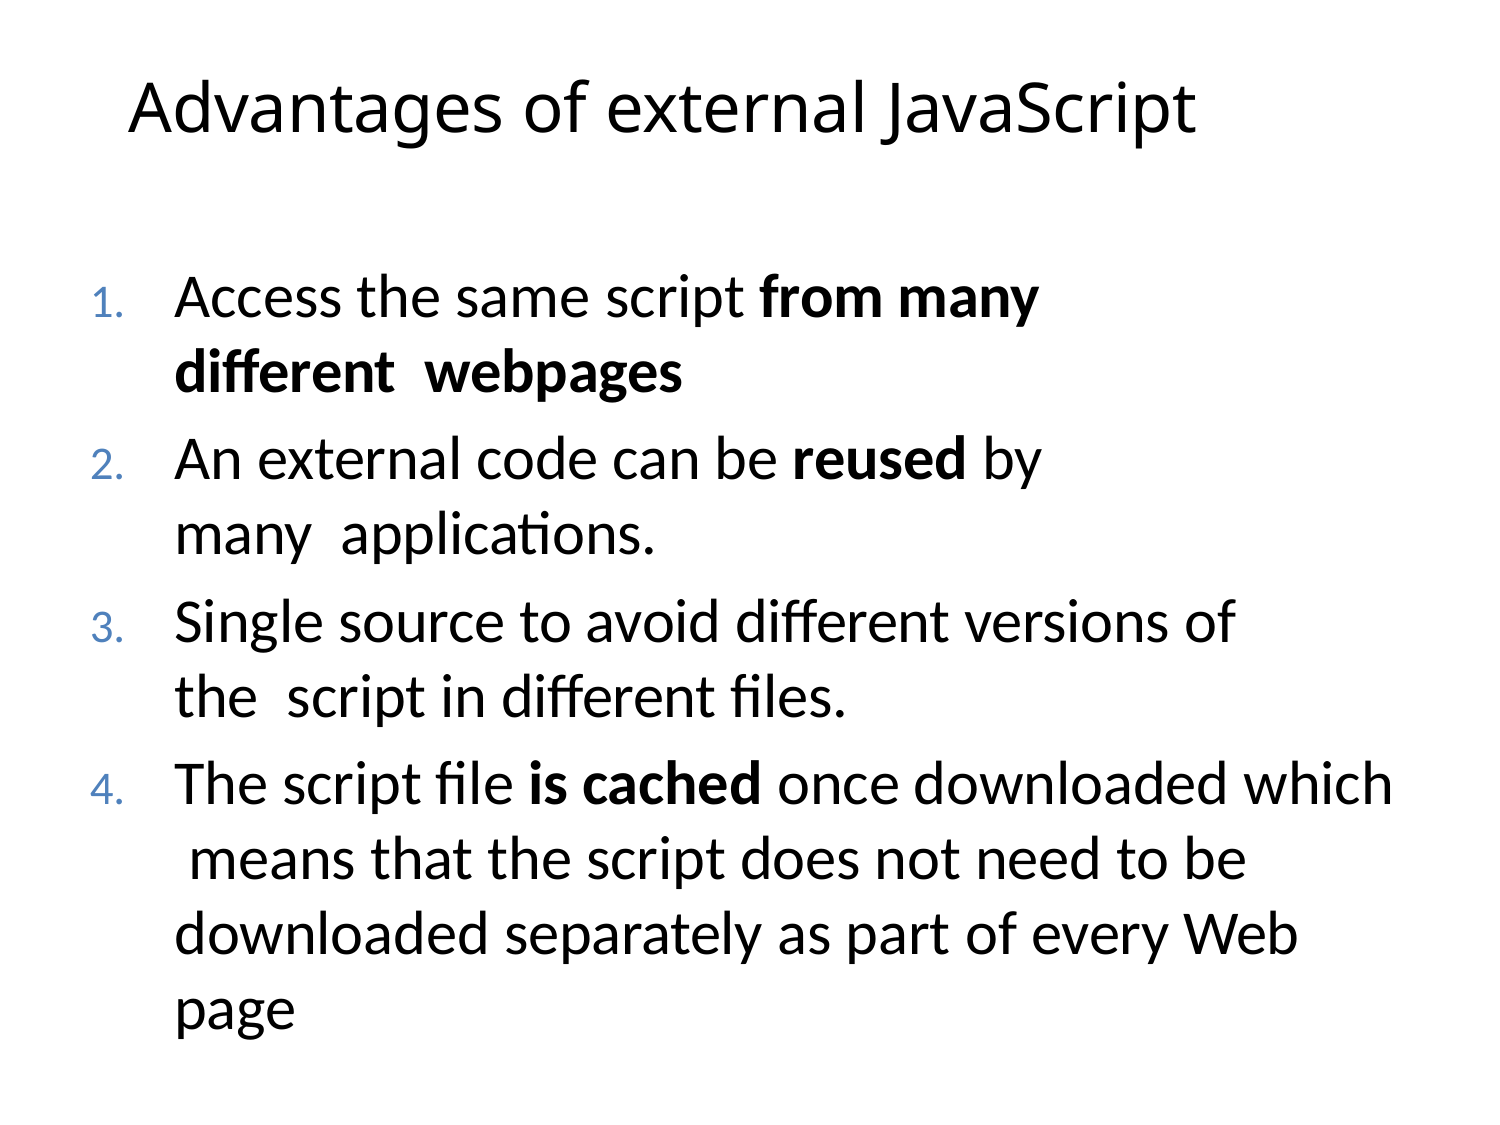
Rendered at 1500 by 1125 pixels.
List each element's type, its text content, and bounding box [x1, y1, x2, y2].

text_box Access the same script from many different webpages An external code can be reused by many applications. Single source to avoid different versions of the script in different files. The script file is cached once downloaded which means that the script does not need to be downloaded separately as part of every Web page [87, 252, 1407, 1042]
title Advantages of external JavaScript [126, 8, 1374, 199]
